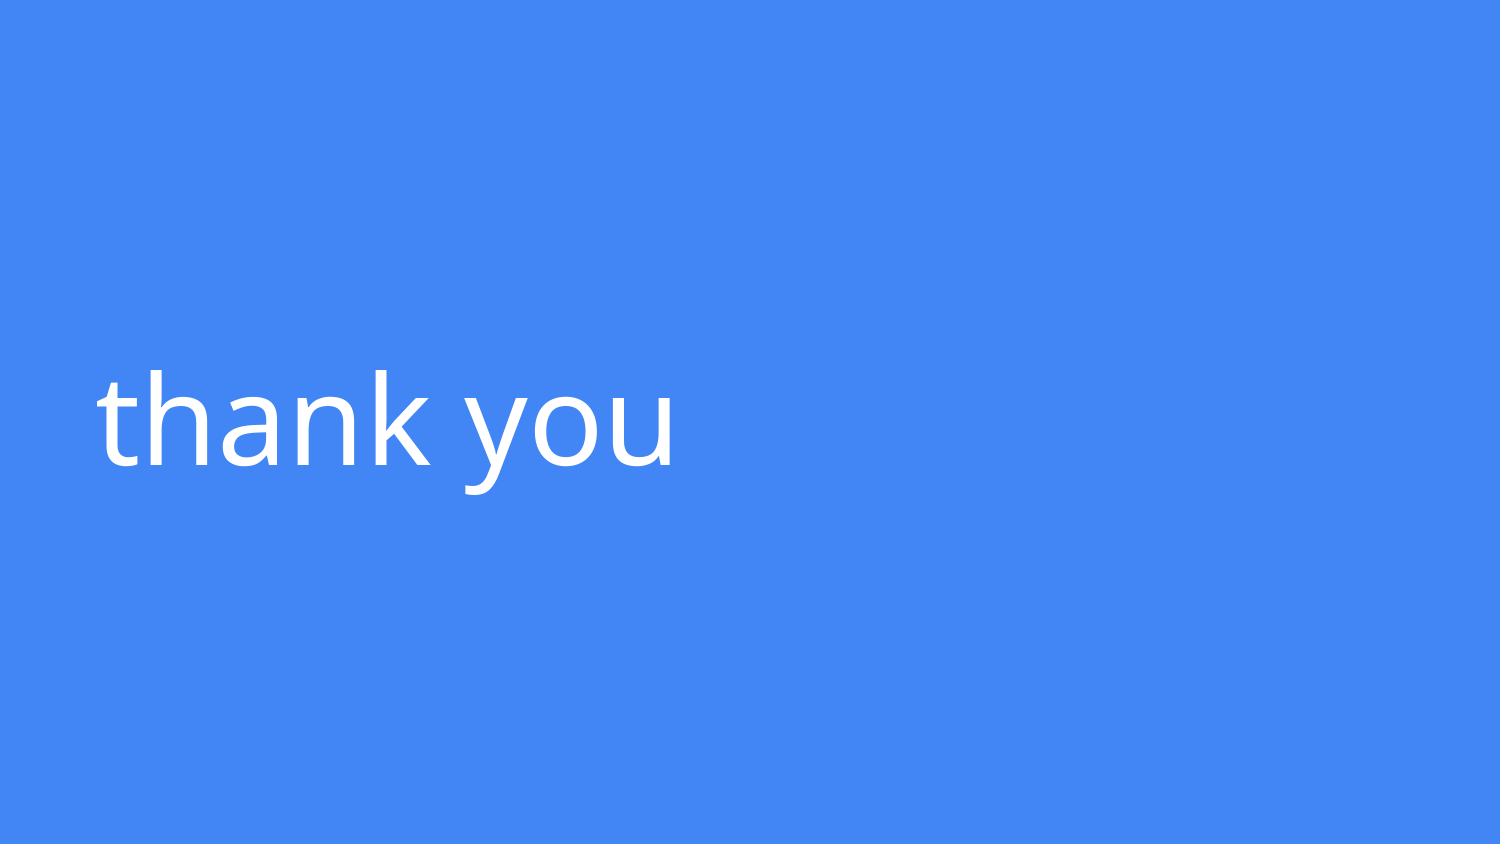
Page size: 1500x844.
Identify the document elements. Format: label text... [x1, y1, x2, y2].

title thank you [80, 80, 1102, 752]
